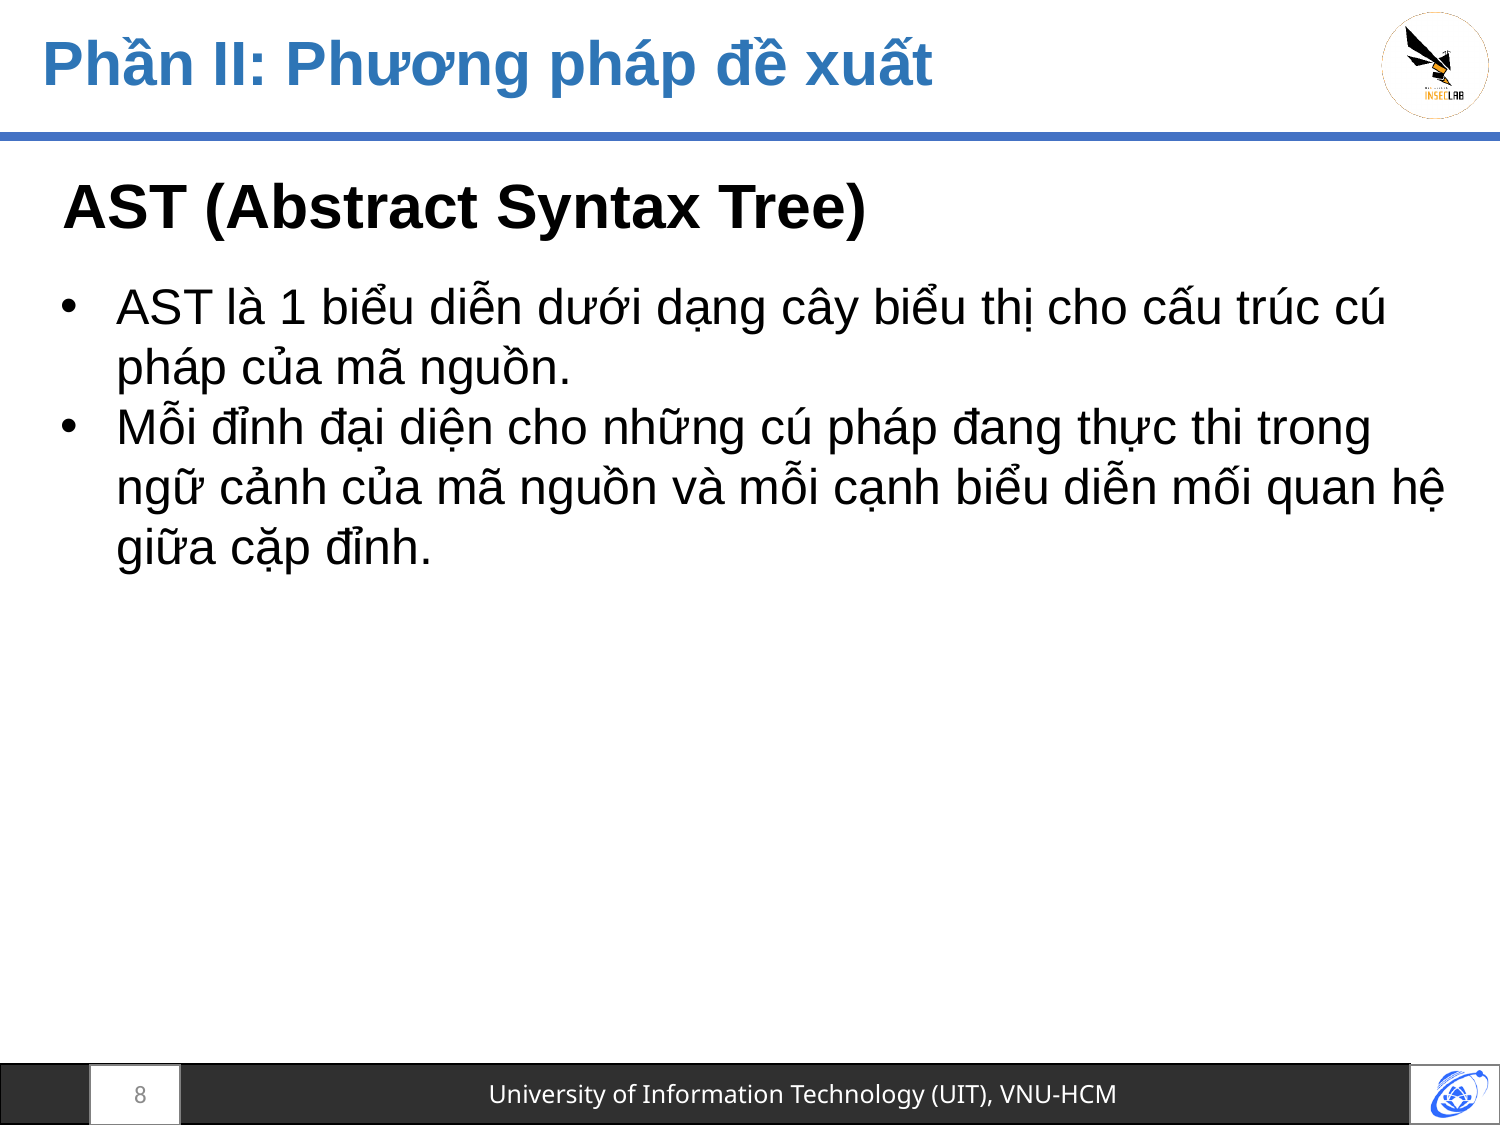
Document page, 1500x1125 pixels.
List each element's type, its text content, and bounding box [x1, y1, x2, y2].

text_box AST là 1 biểu diễn dưới dạng cây biểu thị cho cấu trúc cú pháp của mã nguồn. Mỗi đỉnh đại diện cho những cú pháp đang thực thi trong ngữ cảnh của mã nguồn và mỗi cạnh biểu diễn mối quan hệ giữa cặp đỉnh. [27, 267, 1470, 643]
slide_number 8 [95, 1063, 162, 1124]
picture [1426, 1053, 1495, 1125]
text_box AST (Abstract Syntax Tree) [47, 158, 1283, 249]
title Phần II: Phương pháp đề xuất [27, 23, 1376, 108]
picture [1375, 5, 1495, 125]
